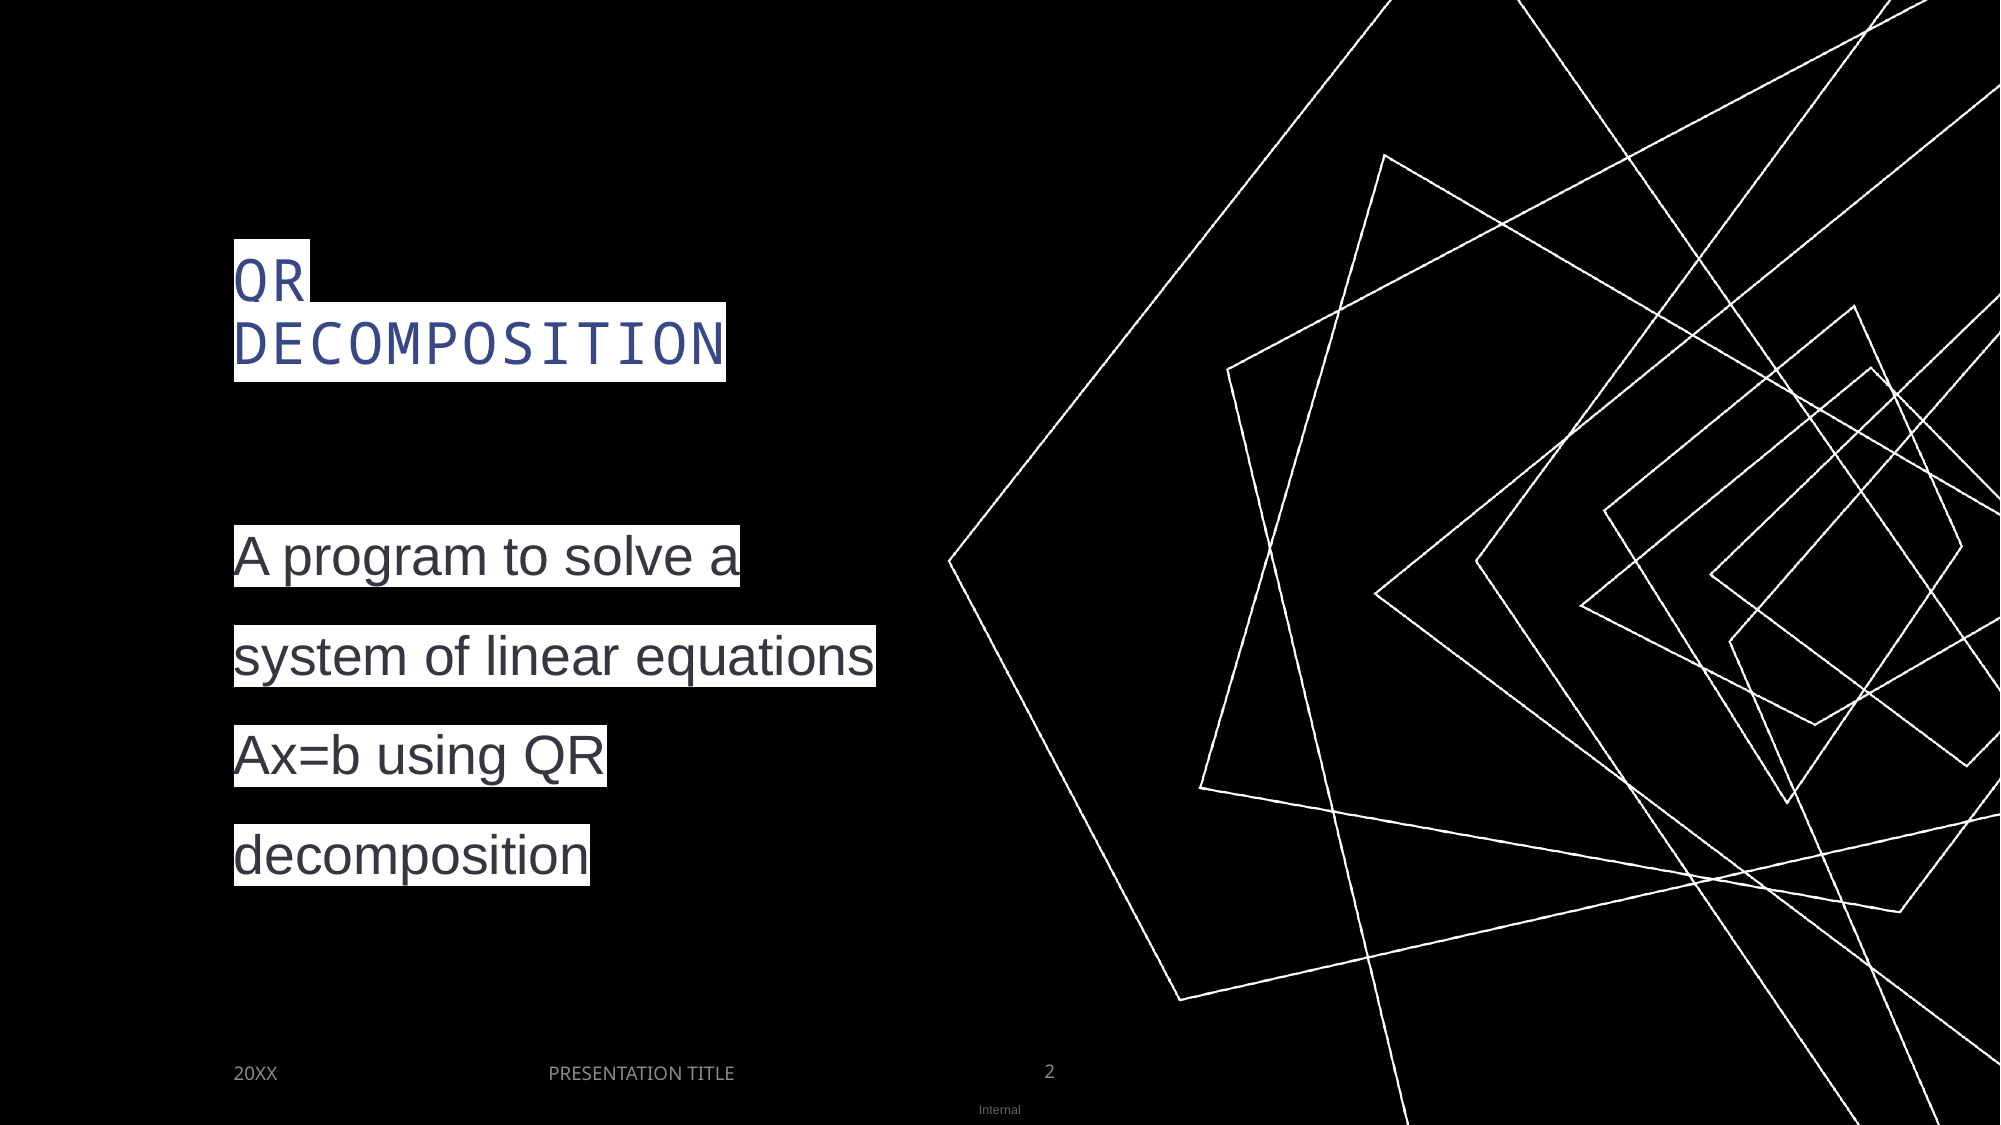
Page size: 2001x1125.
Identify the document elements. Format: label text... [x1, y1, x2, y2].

slide_number 20XX [218, 1042, 381, 1103]
list A program to solve a system of linear equations Ax=b using QR decomposition [218, 479, 943, 895]
slide_number 2 [908, 1042, 1071, 1103]
picture [900, 0, 2000, 1125]
footer PRESENTATION TITLE [437, 1042, 846, 1103]
title QR decomposition [218, 167, 821, 385]
